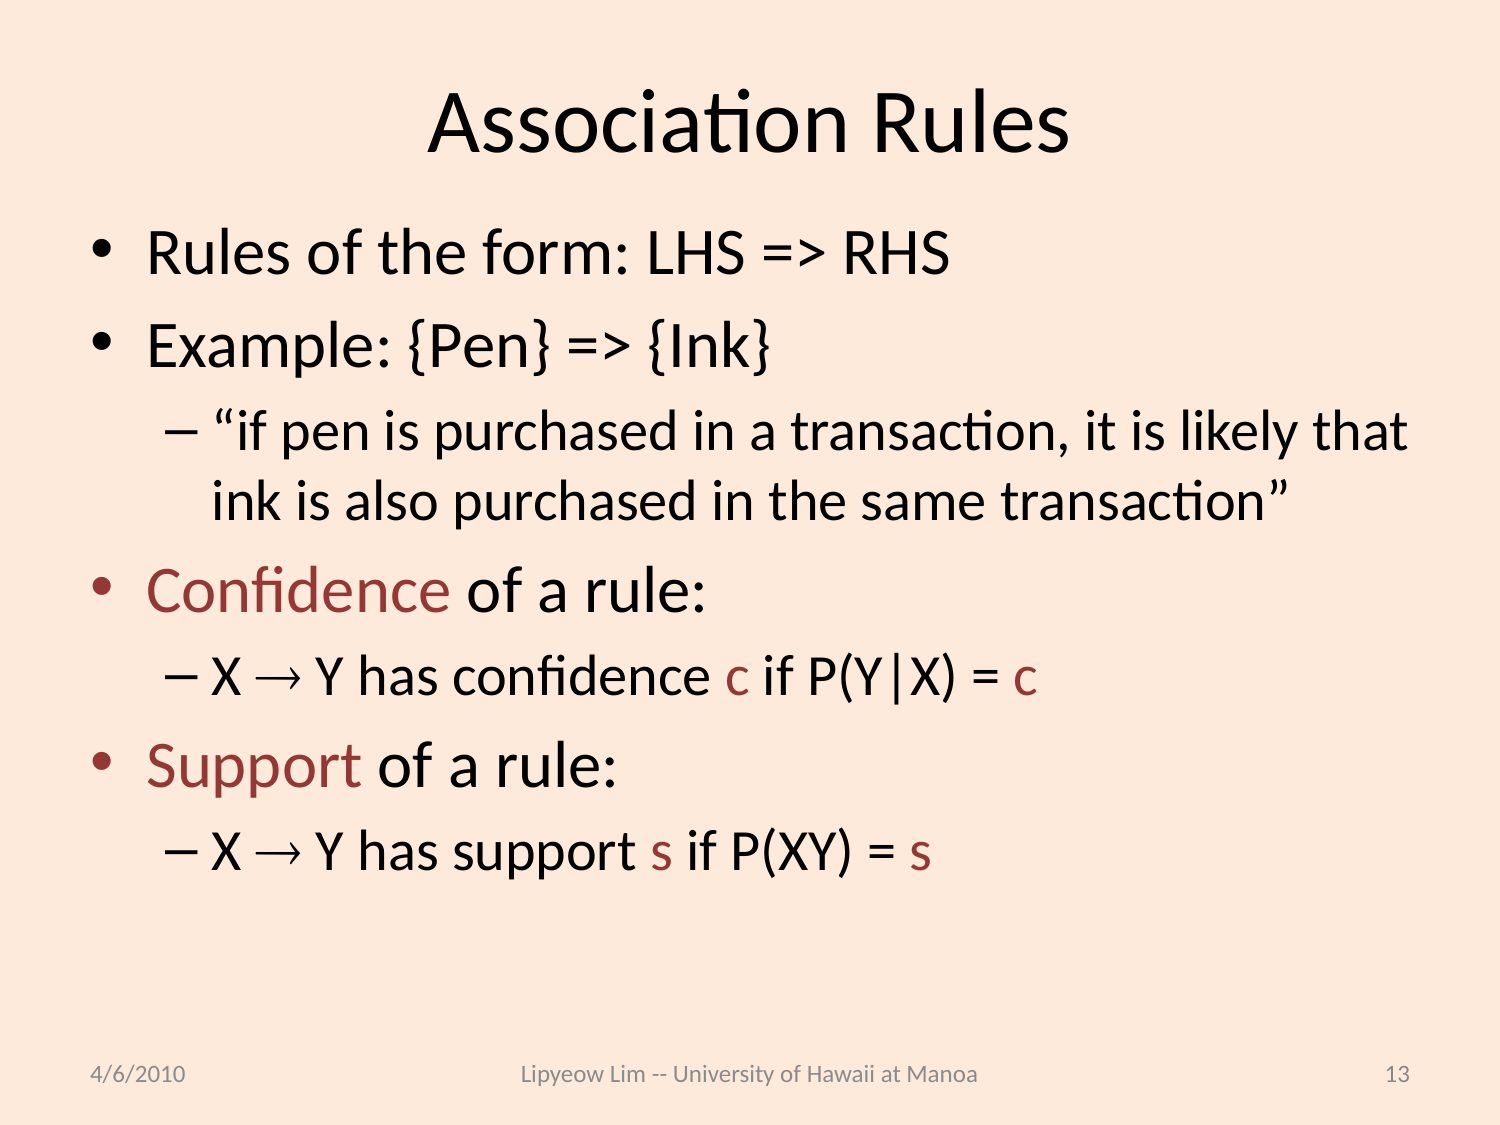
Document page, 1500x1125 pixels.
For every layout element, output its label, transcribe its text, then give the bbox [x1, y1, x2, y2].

title Association Rules [74, 44, 1426, 188]
footer Lipyeow Lim -- University of Hawaii at Manoa [450, 1042, 1050, 1103]
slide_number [75, 1042, 425, 1103]
list Rules of the form: LHS => RHS Example: {Pen} => {Ink} “if pen is purchased in a transaction, it is likely that ink is also purchased in the same transaction” Confidence of a rule: X  Y has confidence c if P(Y|X) = c Support of a rule: X  Y has support s if P(XY) = s [74, 199, 1426, 1006]
slide_number 13 [1074, 1042, 1425, 1103]
